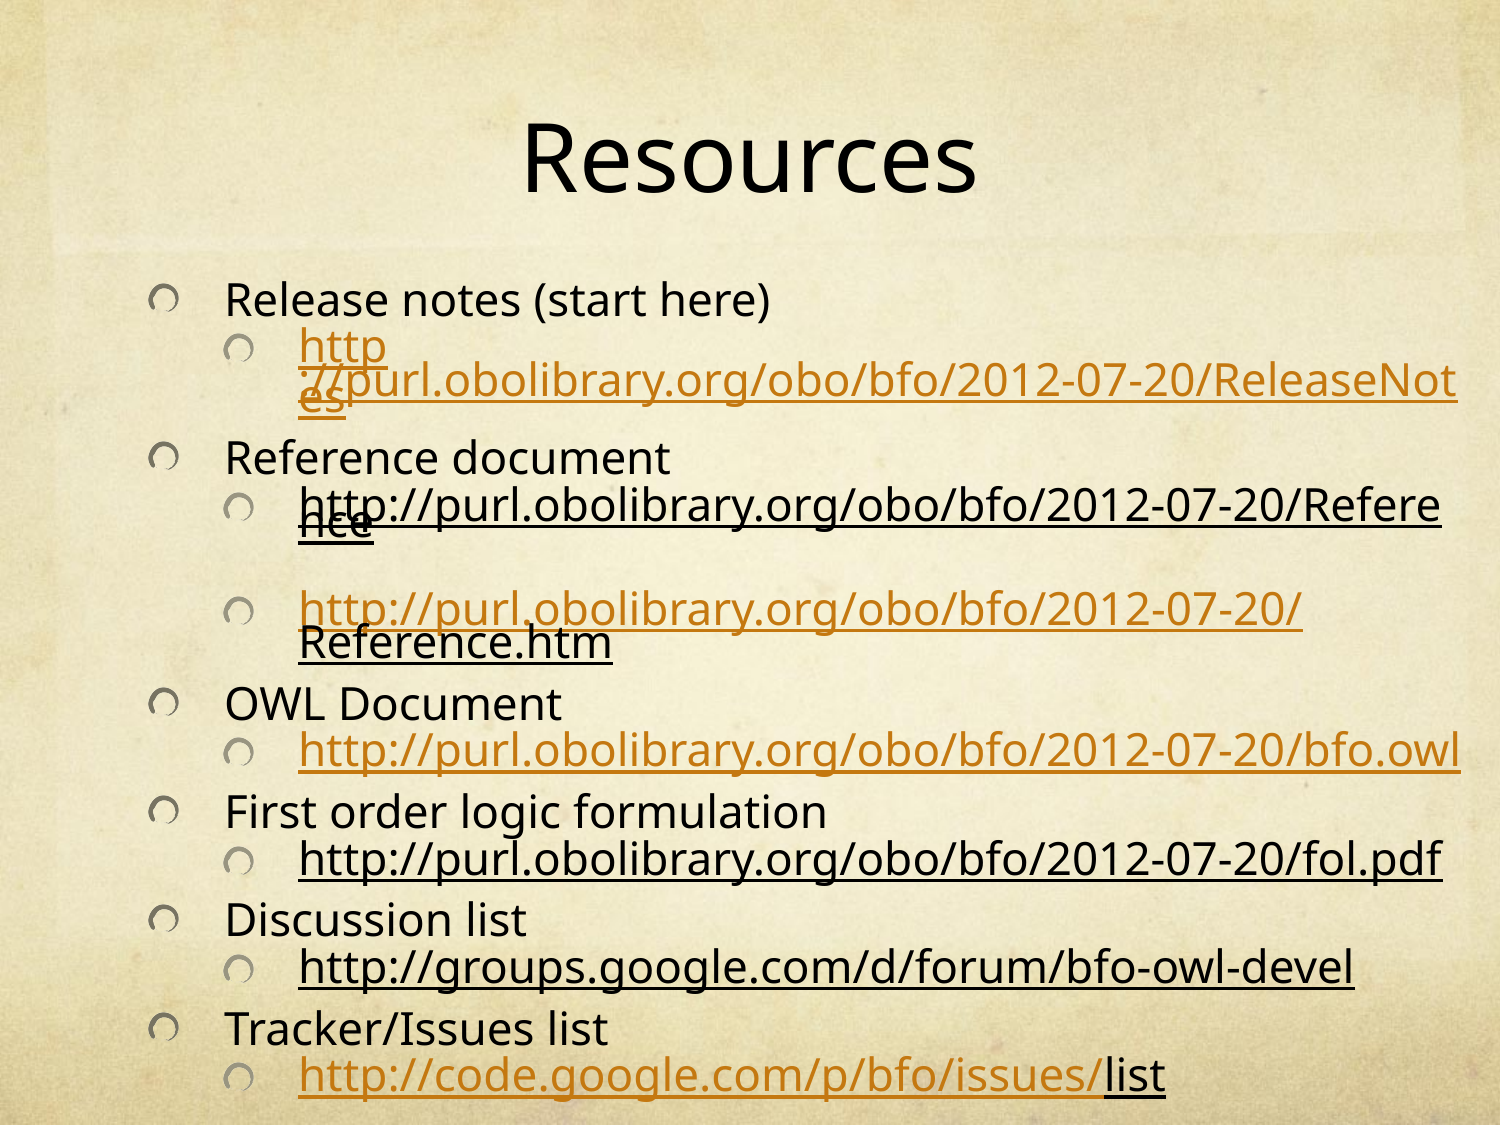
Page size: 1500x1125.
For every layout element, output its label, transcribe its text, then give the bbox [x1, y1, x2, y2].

picture [0, 0, 1500, 1125]
title Resources [150, 82, 1350, 225]
list Release notes (start here) http://purl.obolibrary.org/obo/bfo/2012-07-20/ReleaseNotes Reference document http://purl.obolibrary.org/obo/bfo/2012-07-20/Reference http://purl.obolibrary.org/obo/bfo/2012-07-20/Reference.htm OWL Document http://purl.obolibrary.org/obo/bfo/2012-07-20/bfo.owl First order logic formulation http://purl.obolibrary.org/obo/bfo/2012-07-20/fol.pdf Discussion list http://groups.google.com/d/forum/bfo-owl-devel Tracker/Issues list http://code.google.com/p/bfo/issues/list [133, 284, 1484, 1028]
